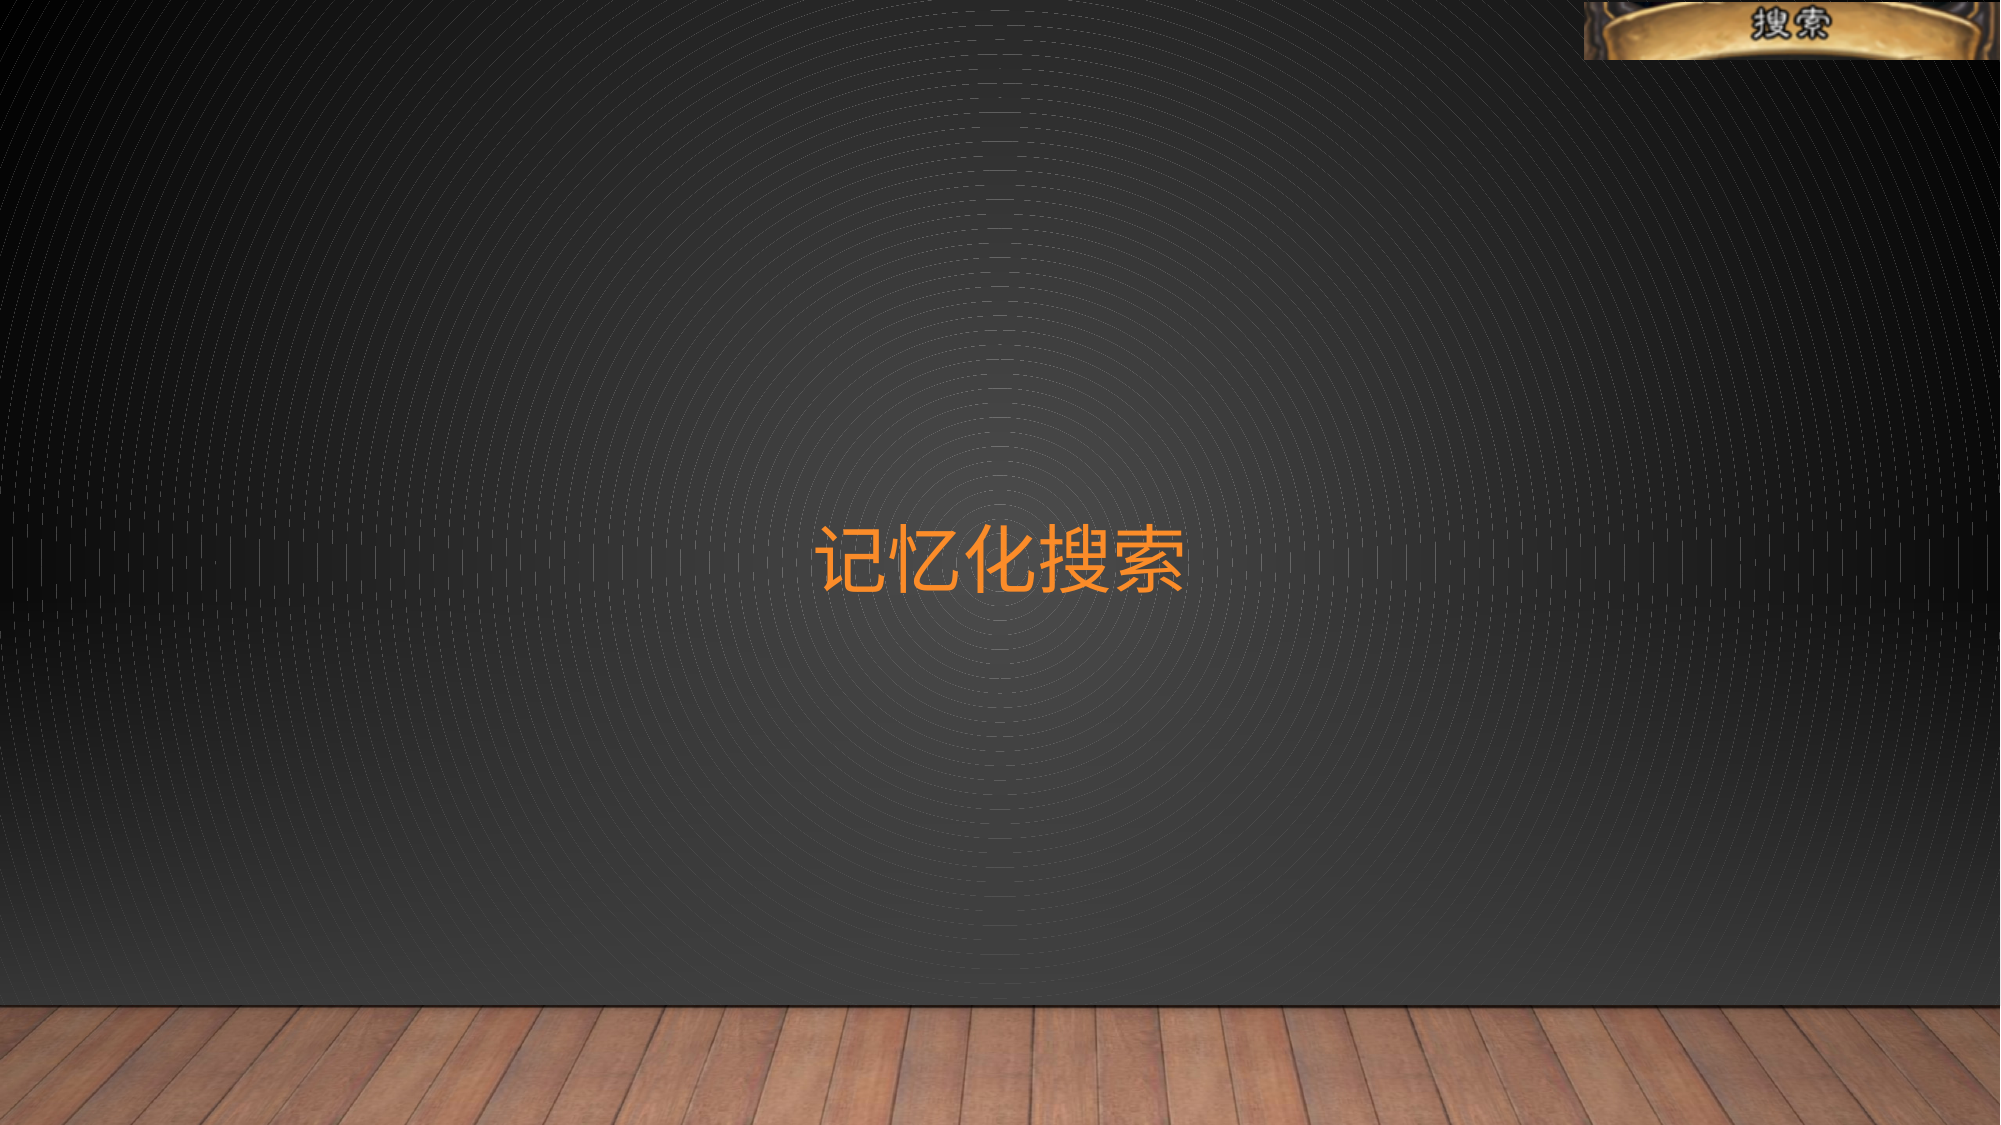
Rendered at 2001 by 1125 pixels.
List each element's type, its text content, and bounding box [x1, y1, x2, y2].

picture [1584, 2, 2000, 60]
picture [0, 1005, 2000, 1125]
title 记忆化搜索 [291, 288, 1709, 611]
